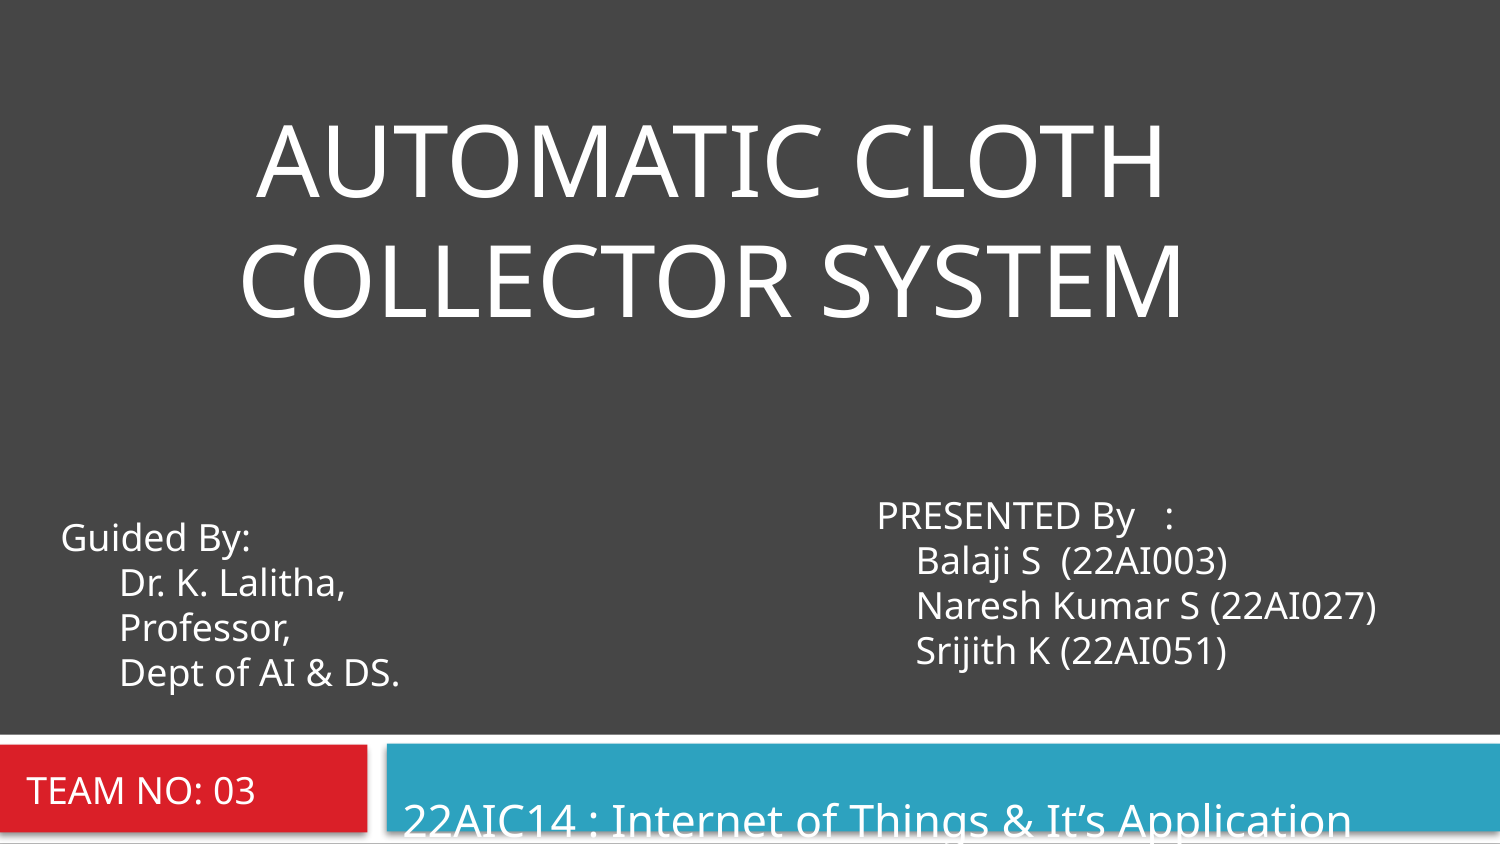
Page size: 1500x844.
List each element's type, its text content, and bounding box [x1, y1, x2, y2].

text_box AUTOMATIC CLOTH COLLECTOR SYSTEM [138, 90, 1289, 465]
text_box PRESENTED By : Balaji S (22AI003) Naresh Kumar S (22AI027) Srijith K (22AI051) [861, 484, 1439, 683]
title [11, 72, 1362, 407]
text_box Guided By: Dr. K. Lalitha, Professor, Dept of AI & DS. [45, 506, 489, 707]
subtitle 22AIC14 : Internet of Things & It’s Application [387, 785, 1455, 844]
text_box TEAM NO: 03 [11, 759, 338, 820]
